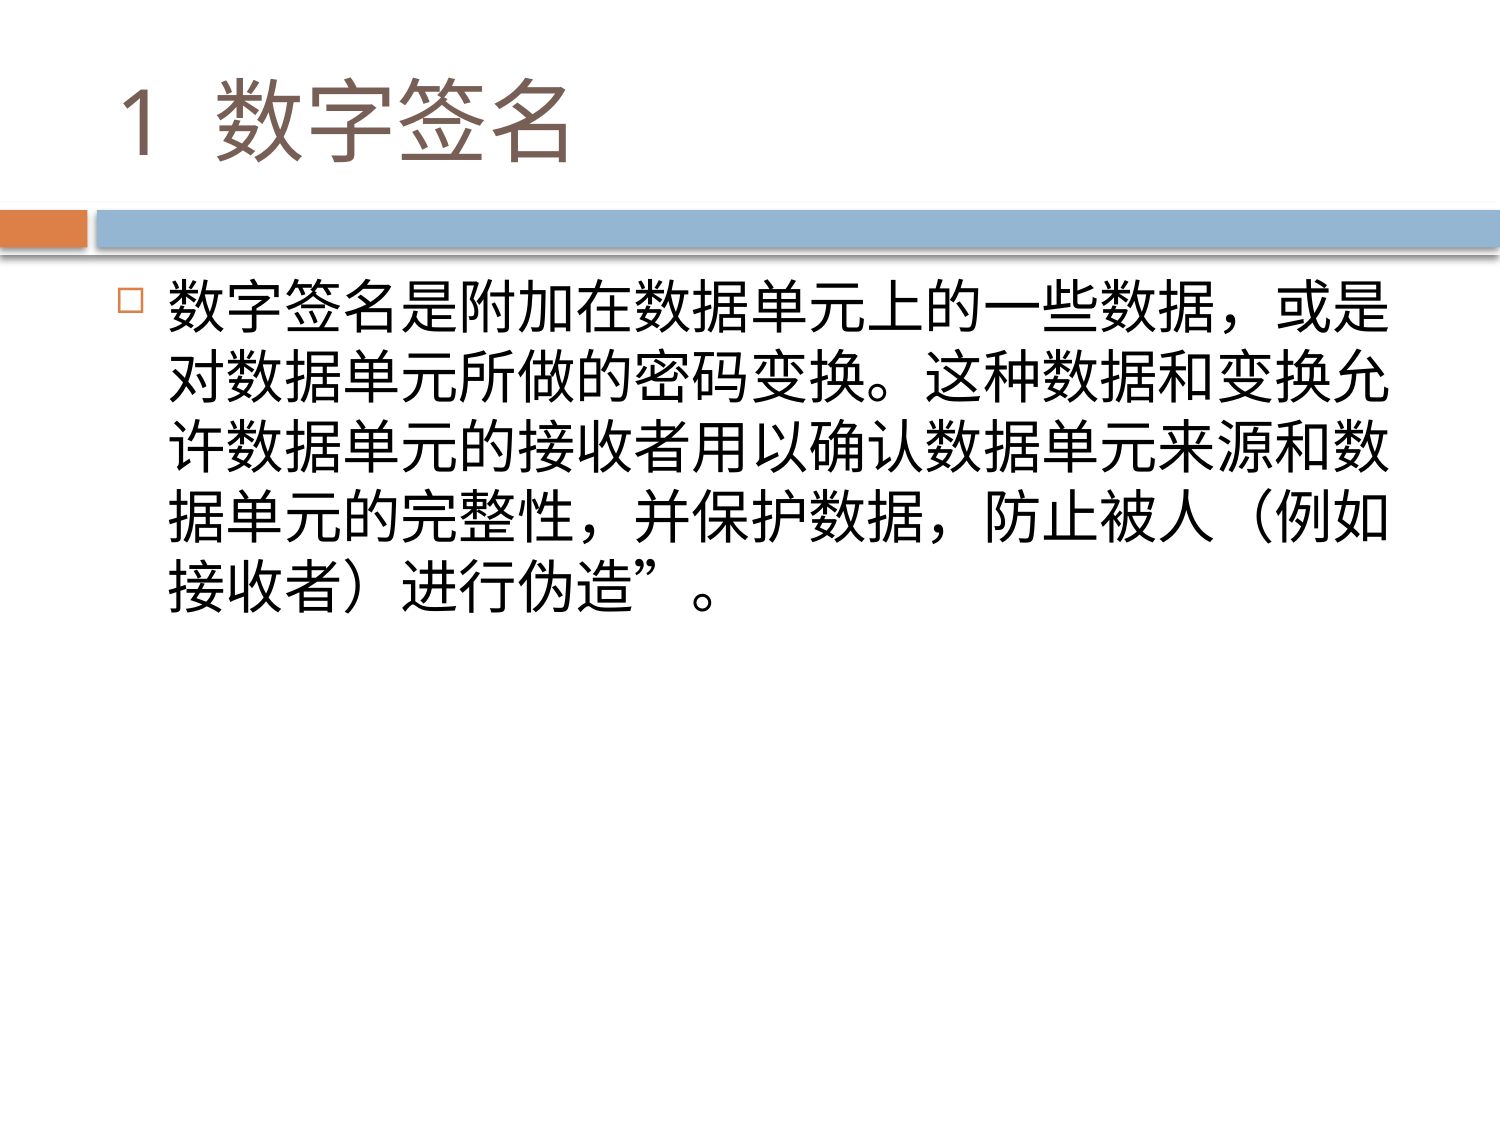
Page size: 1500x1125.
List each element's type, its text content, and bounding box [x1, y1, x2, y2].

title 1 数字签名 [100, 37, 1438, 200]
list 数字签名是附加在数据单元上的一些数据，或是对数据单元所做的密码变换。这种数据和变换允许数据单元的接收者用以确认数据单元来源和数据单元的完整性，并保护数据，防止被人（例如接收者）进行伪造”。 [100, 262, 1438, 1000]
